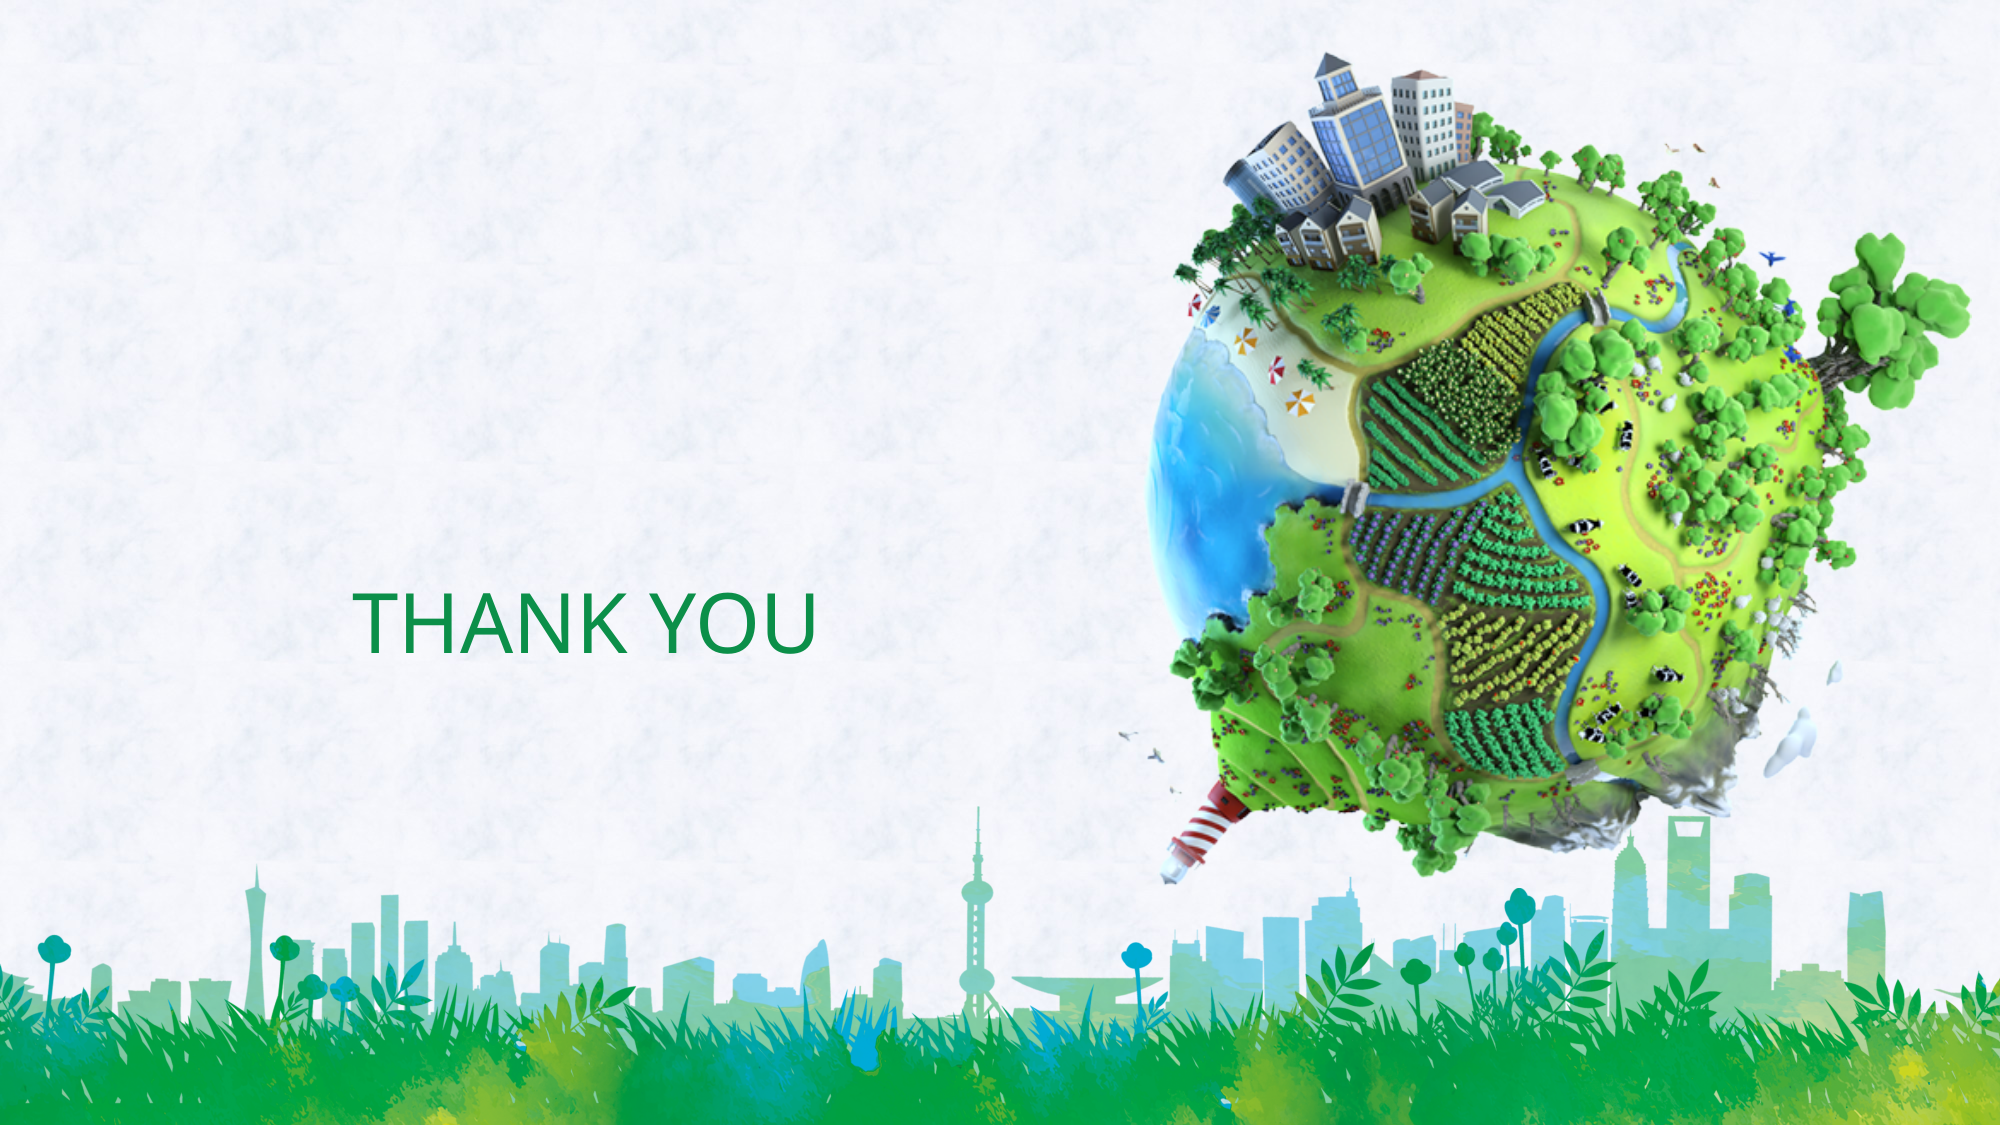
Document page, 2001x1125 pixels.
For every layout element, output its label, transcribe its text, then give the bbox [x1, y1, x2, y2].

picture [0, 0, 2000, 1125]
text_box THANK YOU [153, 562, 1020, 678]
